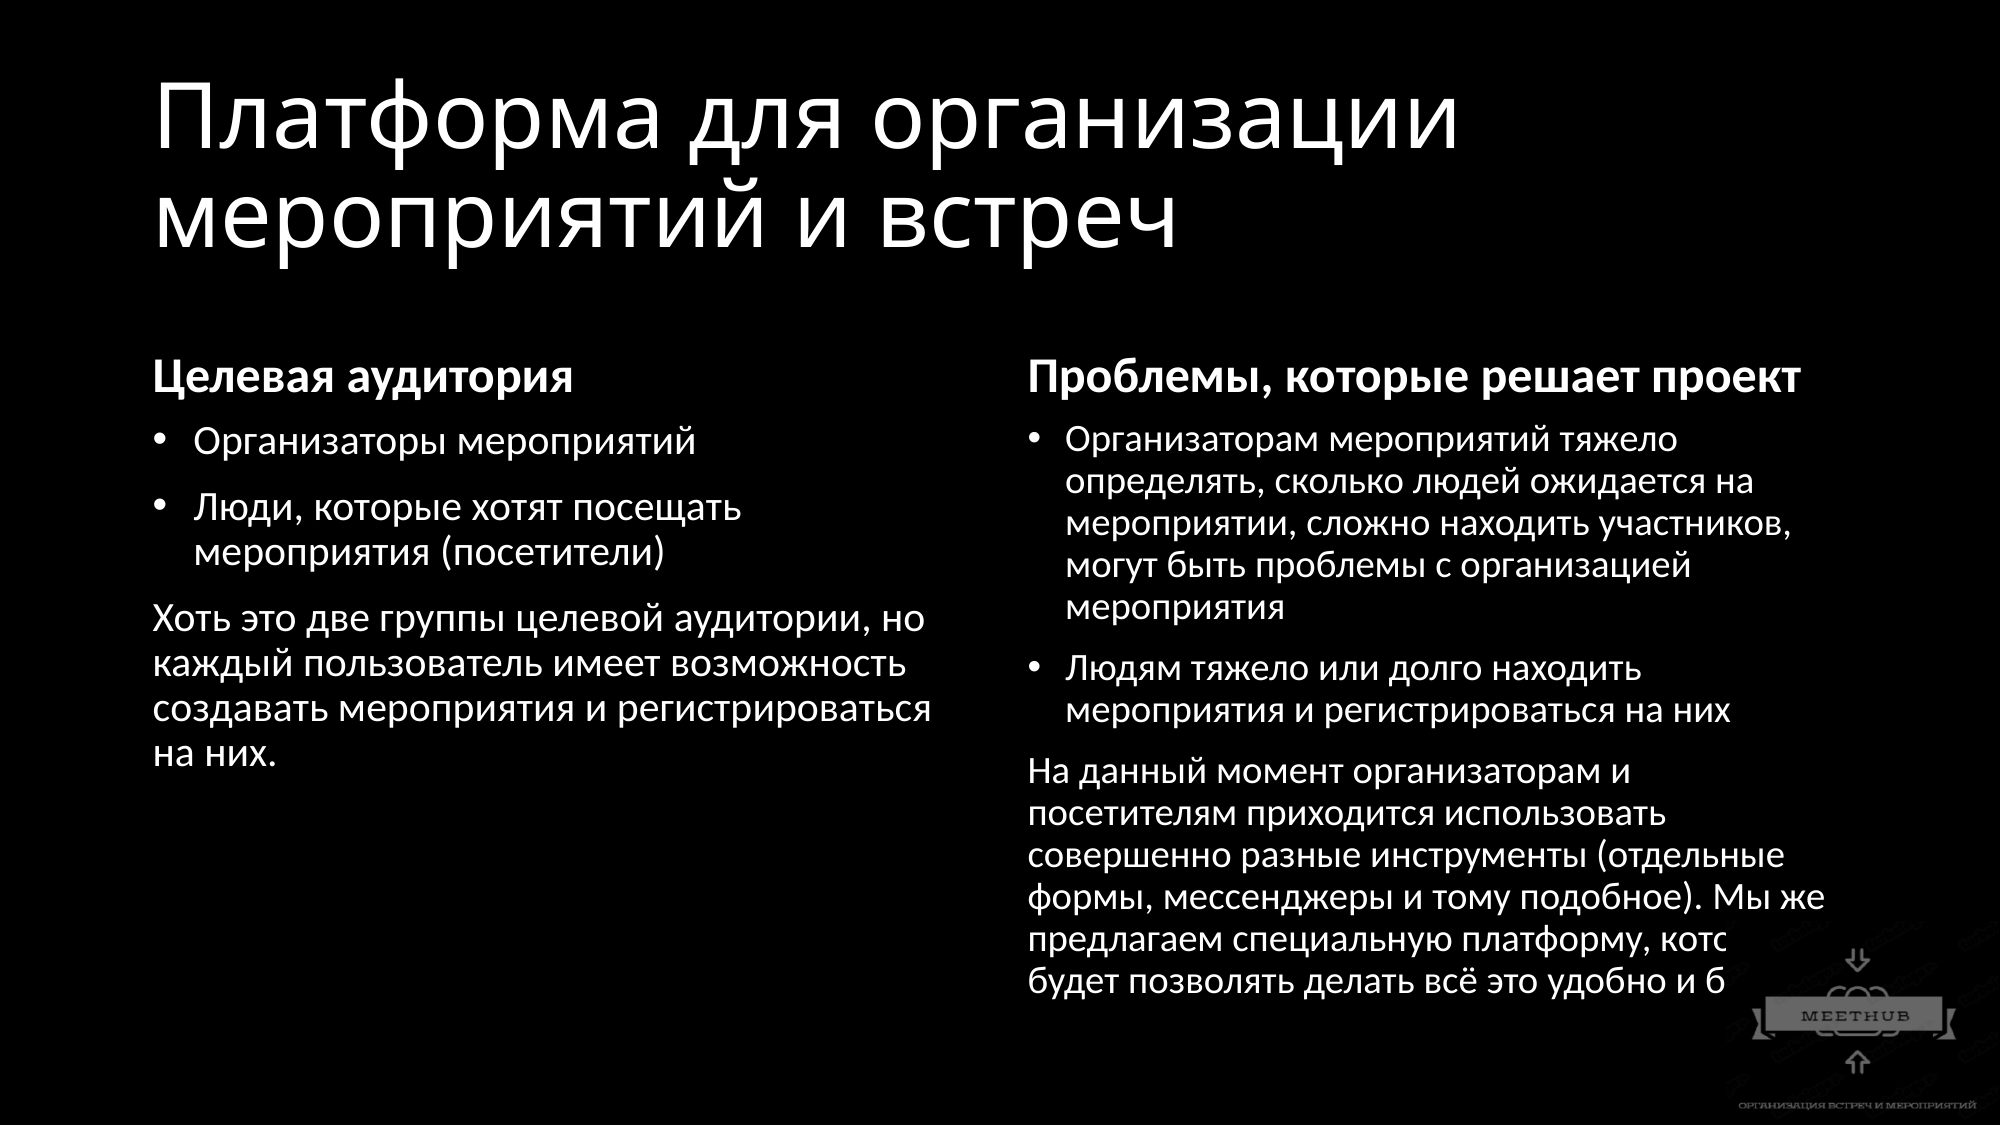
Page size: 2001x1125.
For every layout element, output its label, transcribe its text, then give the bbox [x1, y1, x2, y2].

title Платформа для организации мероприятий и встреч [137, 59, 1863, 278]
picture [1726, 921, 1999, 1125]
list Проблемы, которые решает проект [1012, 275, 1863, 410]
list Организаторы мероприятий Люди, которые хотят посещать мероприятия (посетители) Хоть это две группы целевой аудитории, но каждый пользователь имеет возможность создавать мероприятия и регистрироваться на них. [137, 410, 984, 1016]
list Целевая аудитория [137, 275, 984, 410]
list Организаторам мероприятий тяжело определять, сколько людей ожидается на мероприятии, сложно находить участников, могут быть проблемы с организацией мероприятия Людям тяжело или долго находить мероприятия и регистрироваться на них На данный момент организаторам и посетителям приходится использовать совершенно разные инструменты (отдельные формы, мессенджеры и тому подобное). Мы же предлагаем специальную платформу, которая будет позволять делать всё это удобно и быстро. [1012, 410, 1863, 1016]
